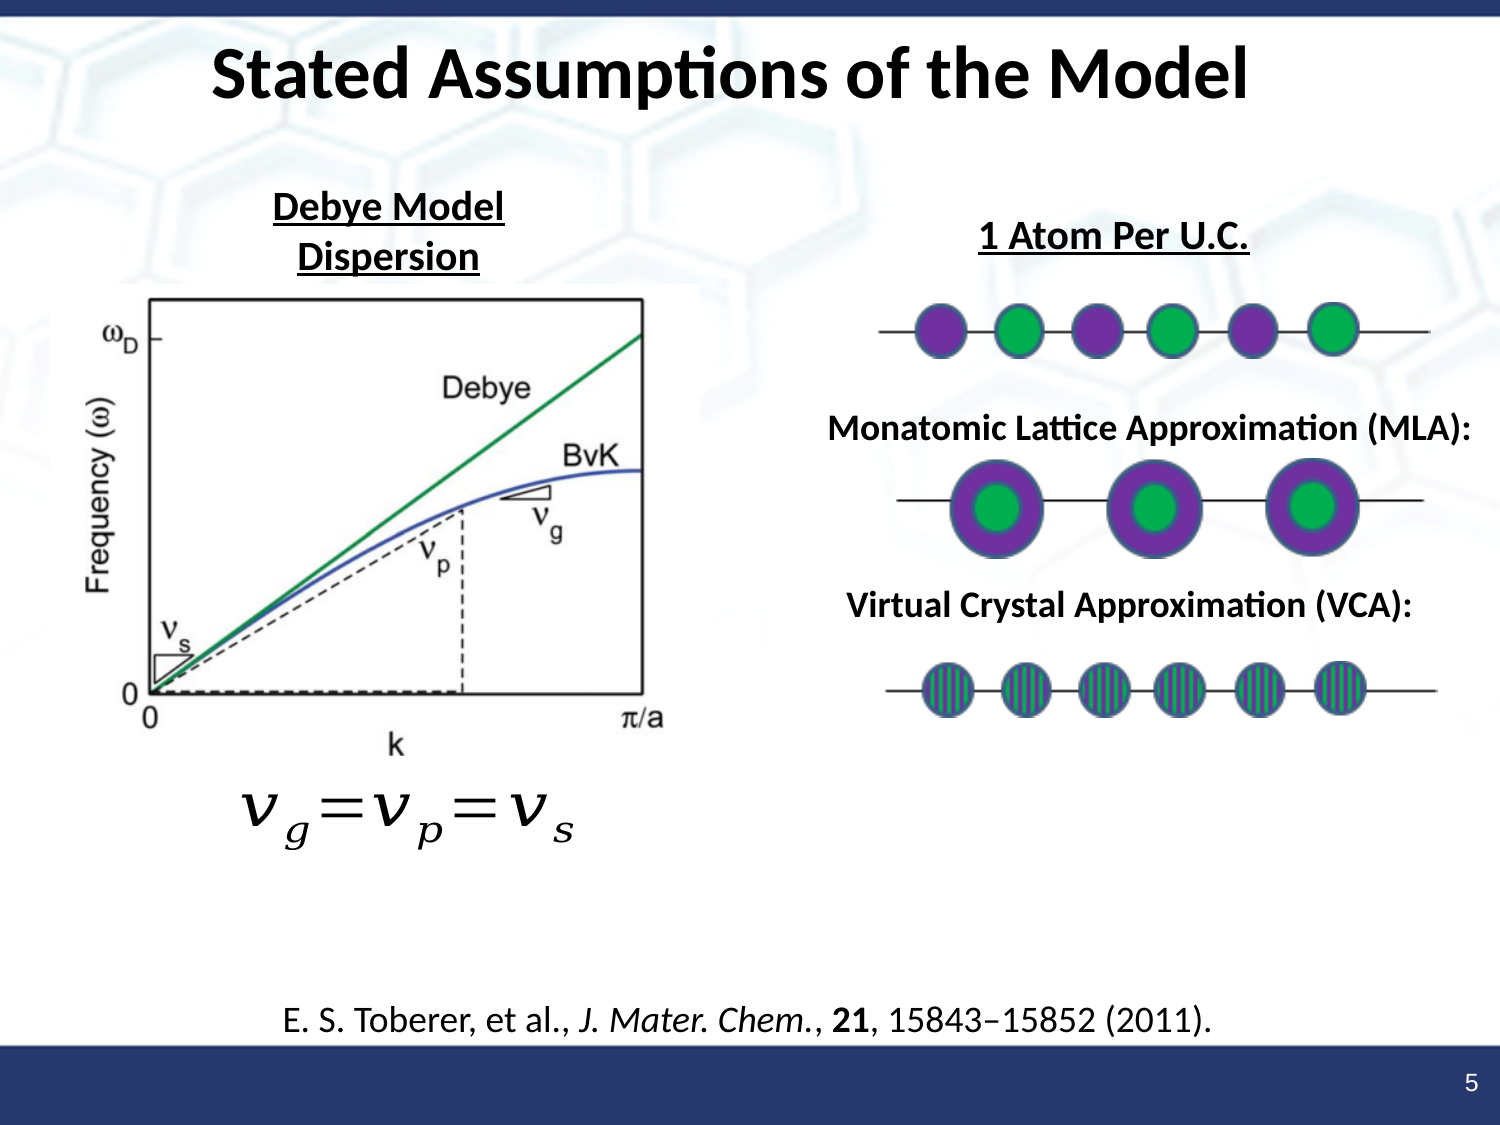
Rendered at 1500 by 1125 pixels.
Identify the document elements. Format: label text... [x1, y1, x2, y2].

picture [0, 0, 1500, 1125]
text_box E. S. Toberer, et al., J. Mater. Chem., 21, 15843–15852 (2011). [267, 987, 1400, 1093]
slide_number 5 [1362, 1051, 1495, 1112]
text_box Virtual Crystal Approximation (VCA): [831, 572, 1500, 633]
text_box 1 Atom Per U.C. [920, 200, 1308, 265]
text_box Debye Model Dispersion [162, 171, 616, 283]
text_box Monatomic Lattice Approximation (MLA): [812, 395, 1500, 456]
text_box Stated Assumptions of the Model [0, 15, 1463, 121]
